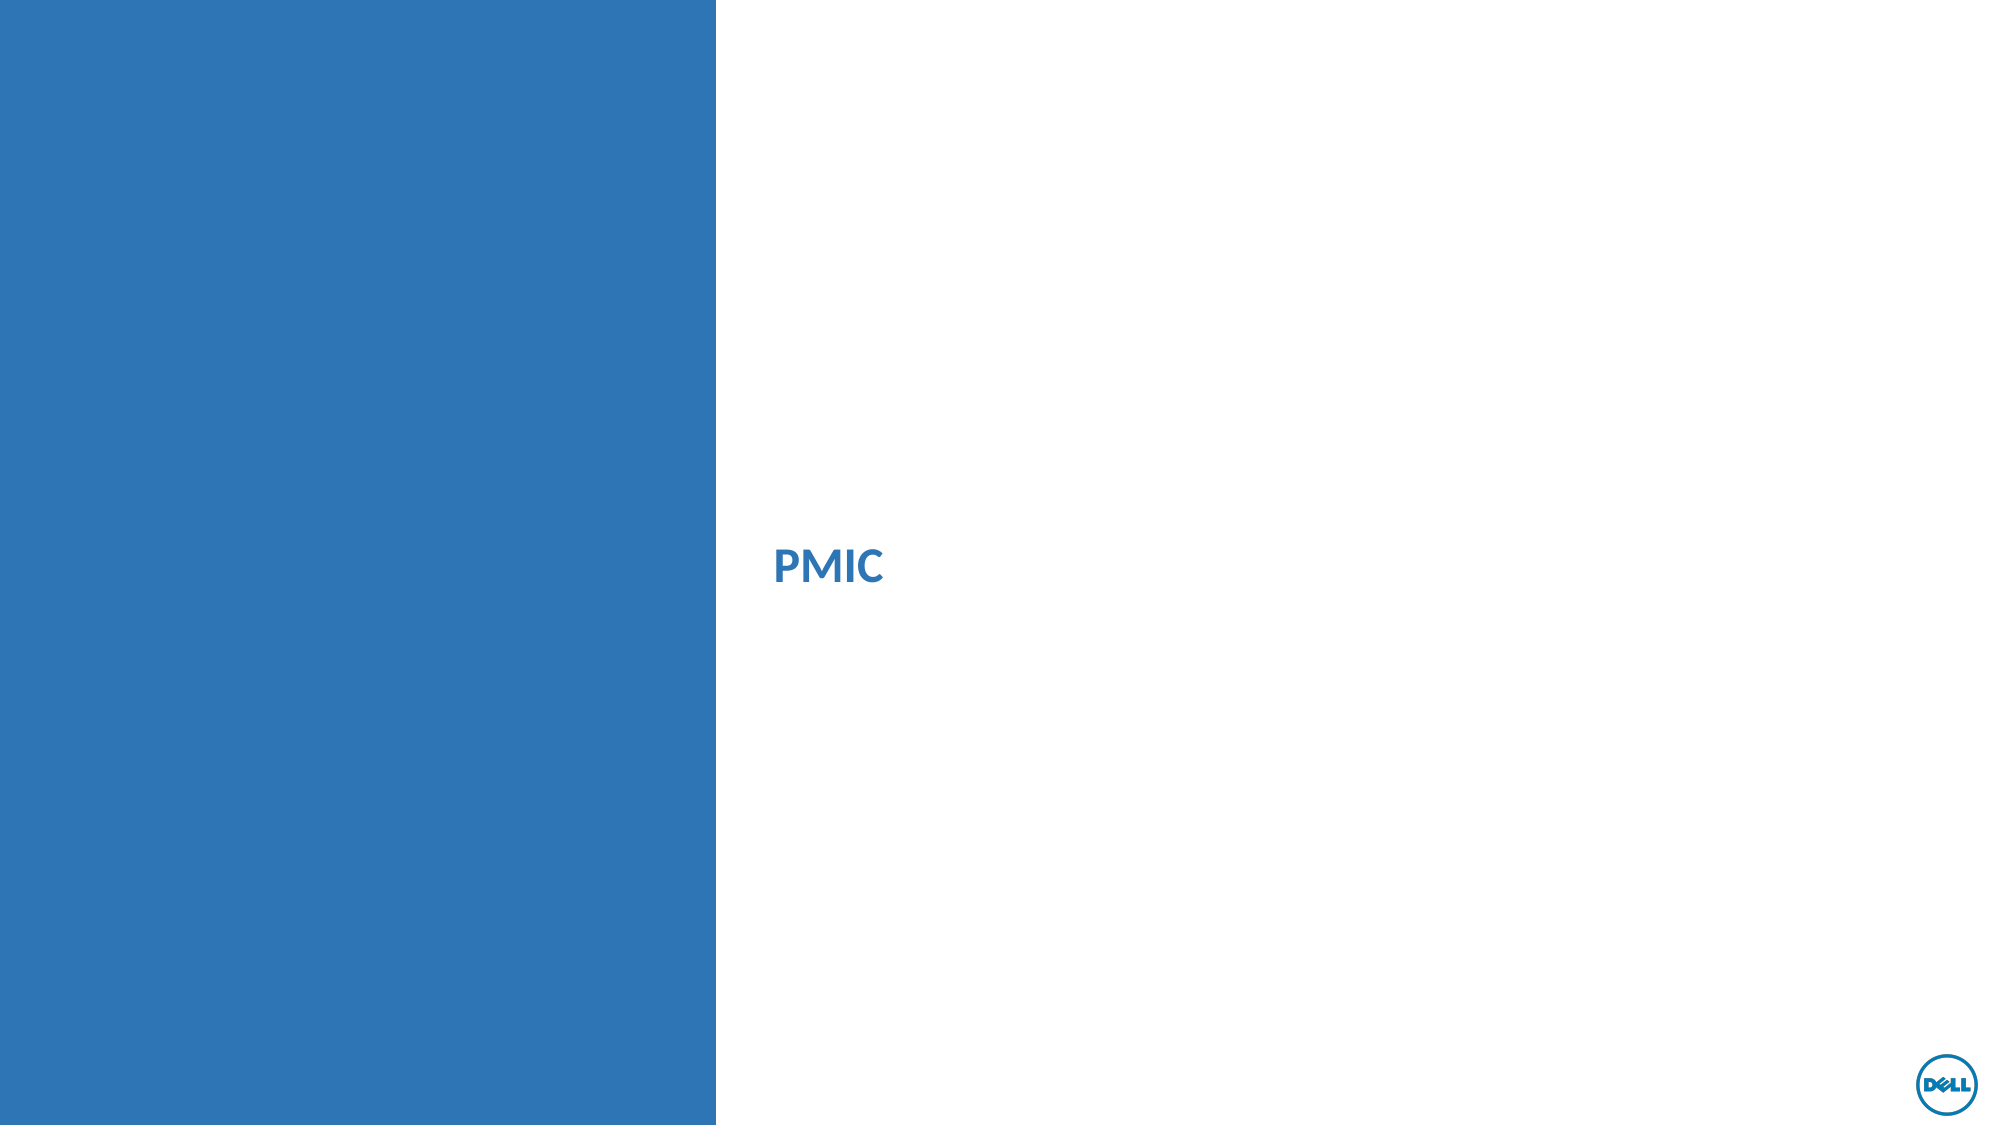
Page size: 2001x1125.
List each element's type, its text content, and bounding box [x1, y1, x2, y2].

picture [1955, 1093, 1978, 1116]
text_box [0, 0, 716, 1125]
text_box PMIC [758, 524, 1613, 600]
picture [1955, 1054, 1978, 1077]
picture [1920, 1058, 1974, 1112]
picture [1916, 1054, 1939, 1077]
picture [1916, 1093, 1939, 1116]
